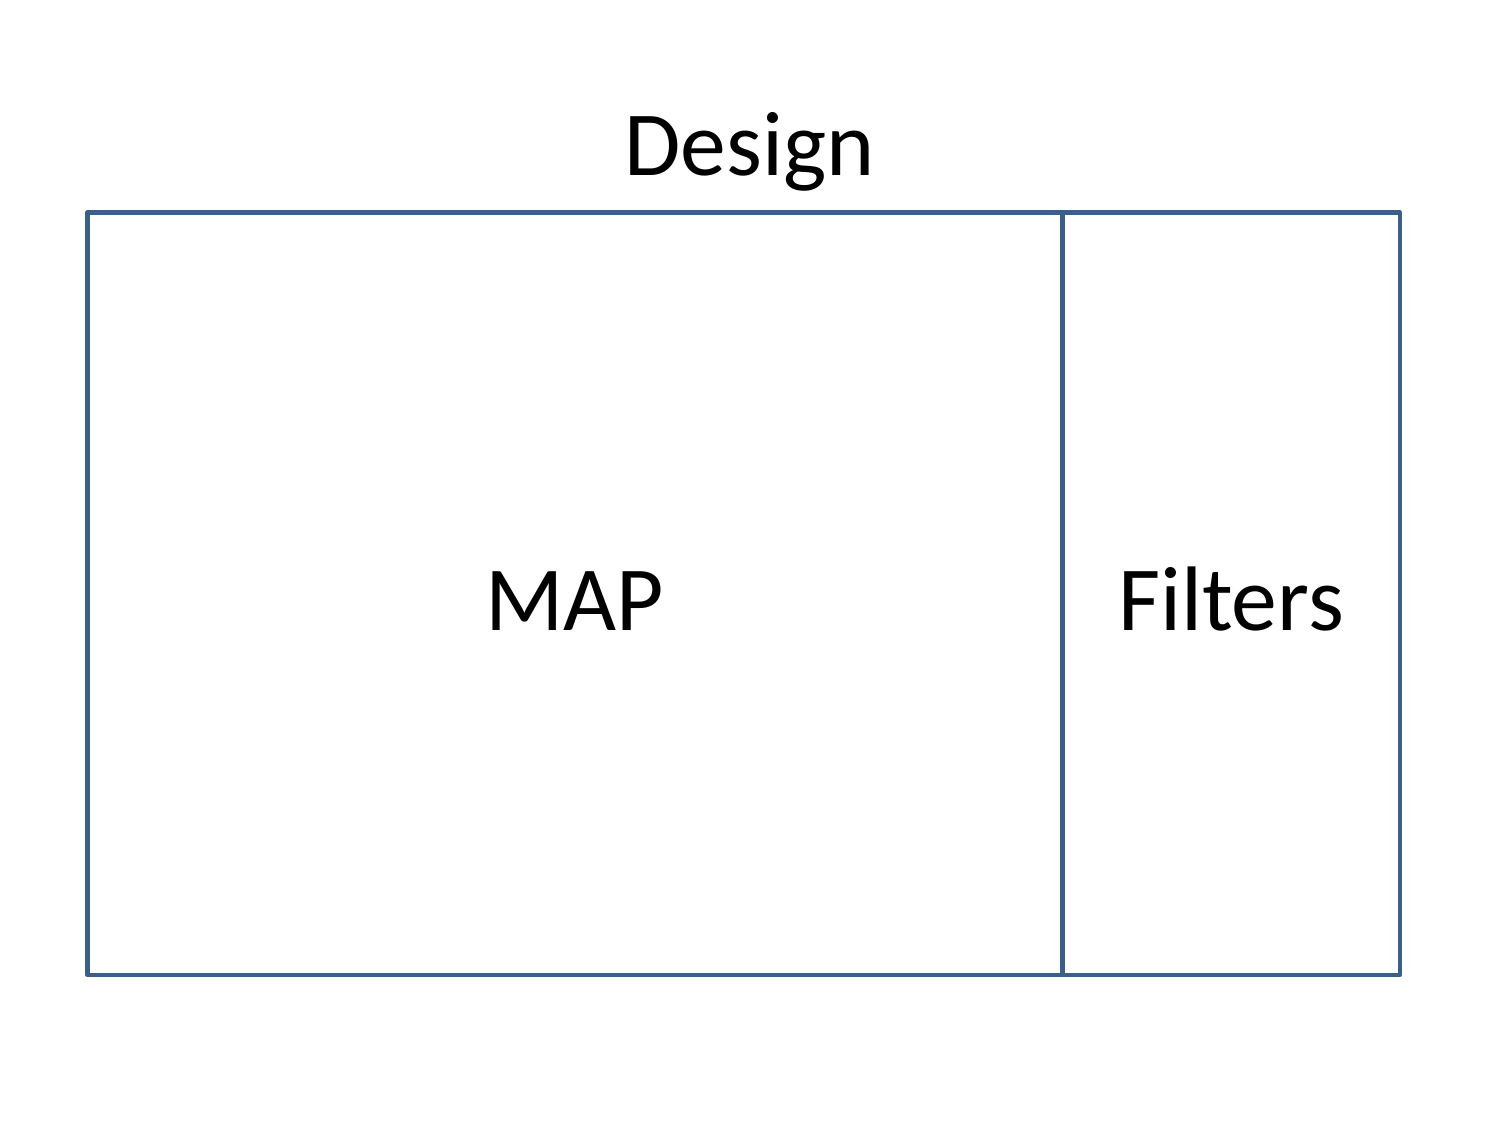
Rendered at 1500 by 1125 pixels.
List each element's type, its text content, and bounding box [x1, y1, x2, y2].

text_box Filters [1060, 210, 1402, 977]
text_box MAP [85, 210, 1060, 977]
title Design [75, 45, 1425, 233]
